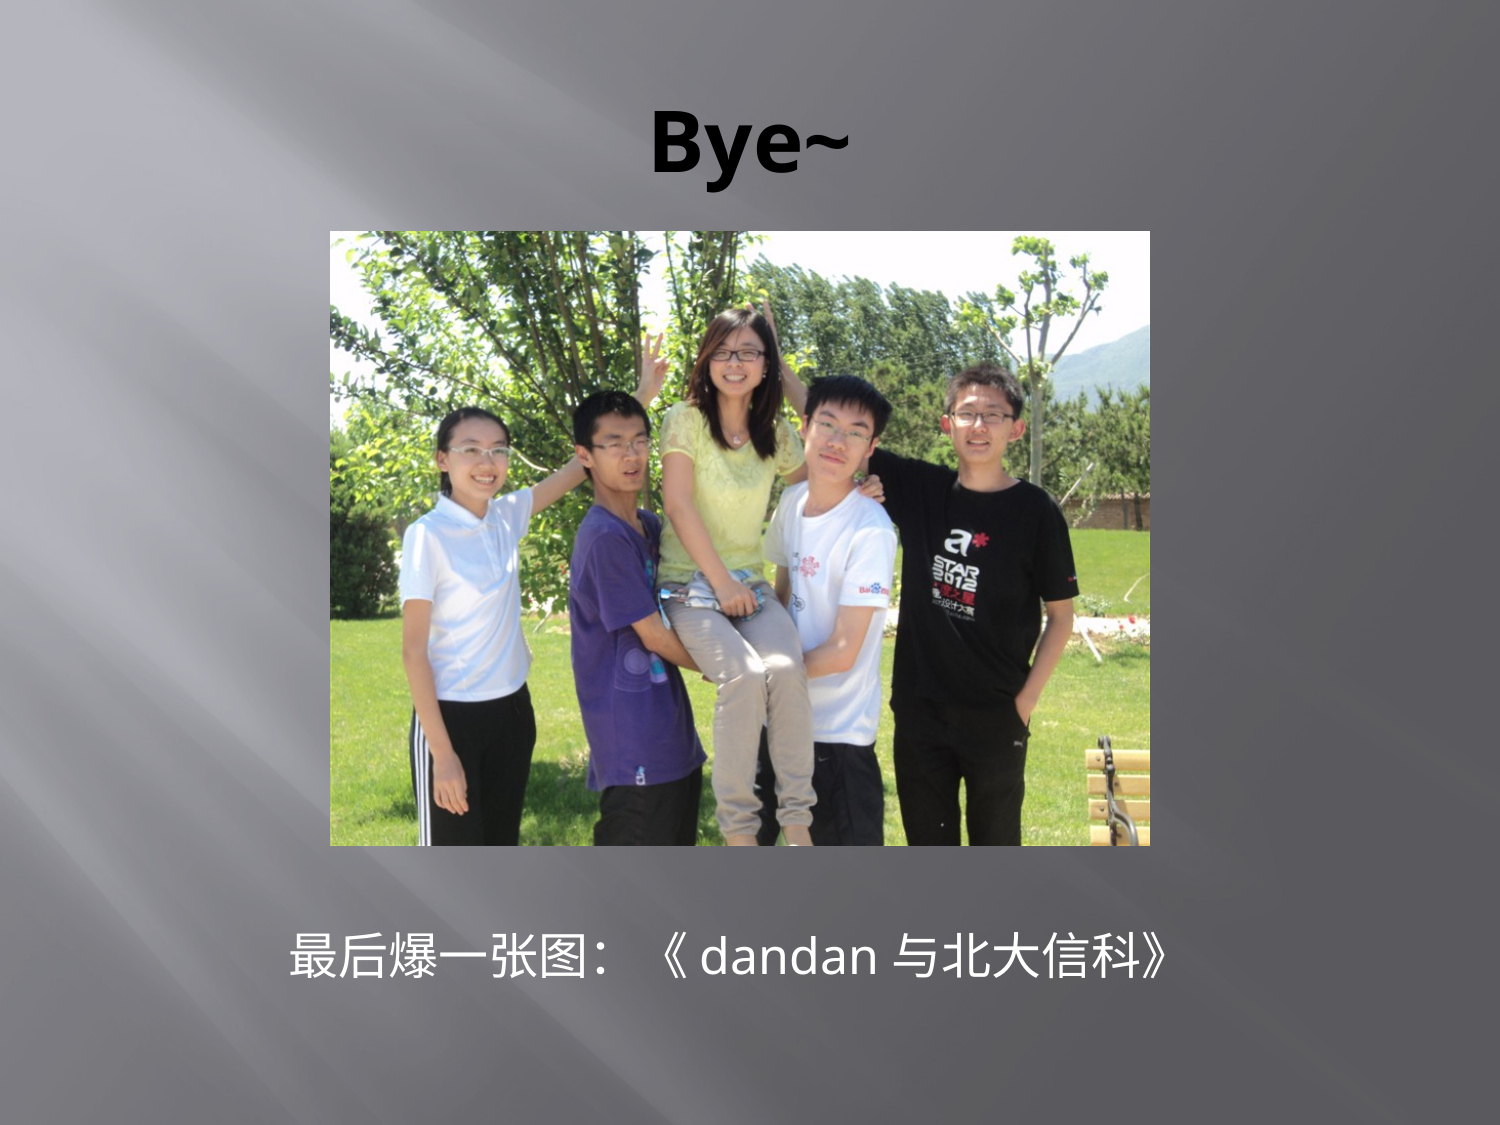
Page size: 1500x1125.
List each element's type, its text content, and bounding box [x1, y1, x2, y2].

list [330, 231, 1150, 847]
text_box 最后爆一张图：《dandan与北大信科》 [255, 916, 1225, 992]
title Bye~ [75, 45, 1425, 233]
